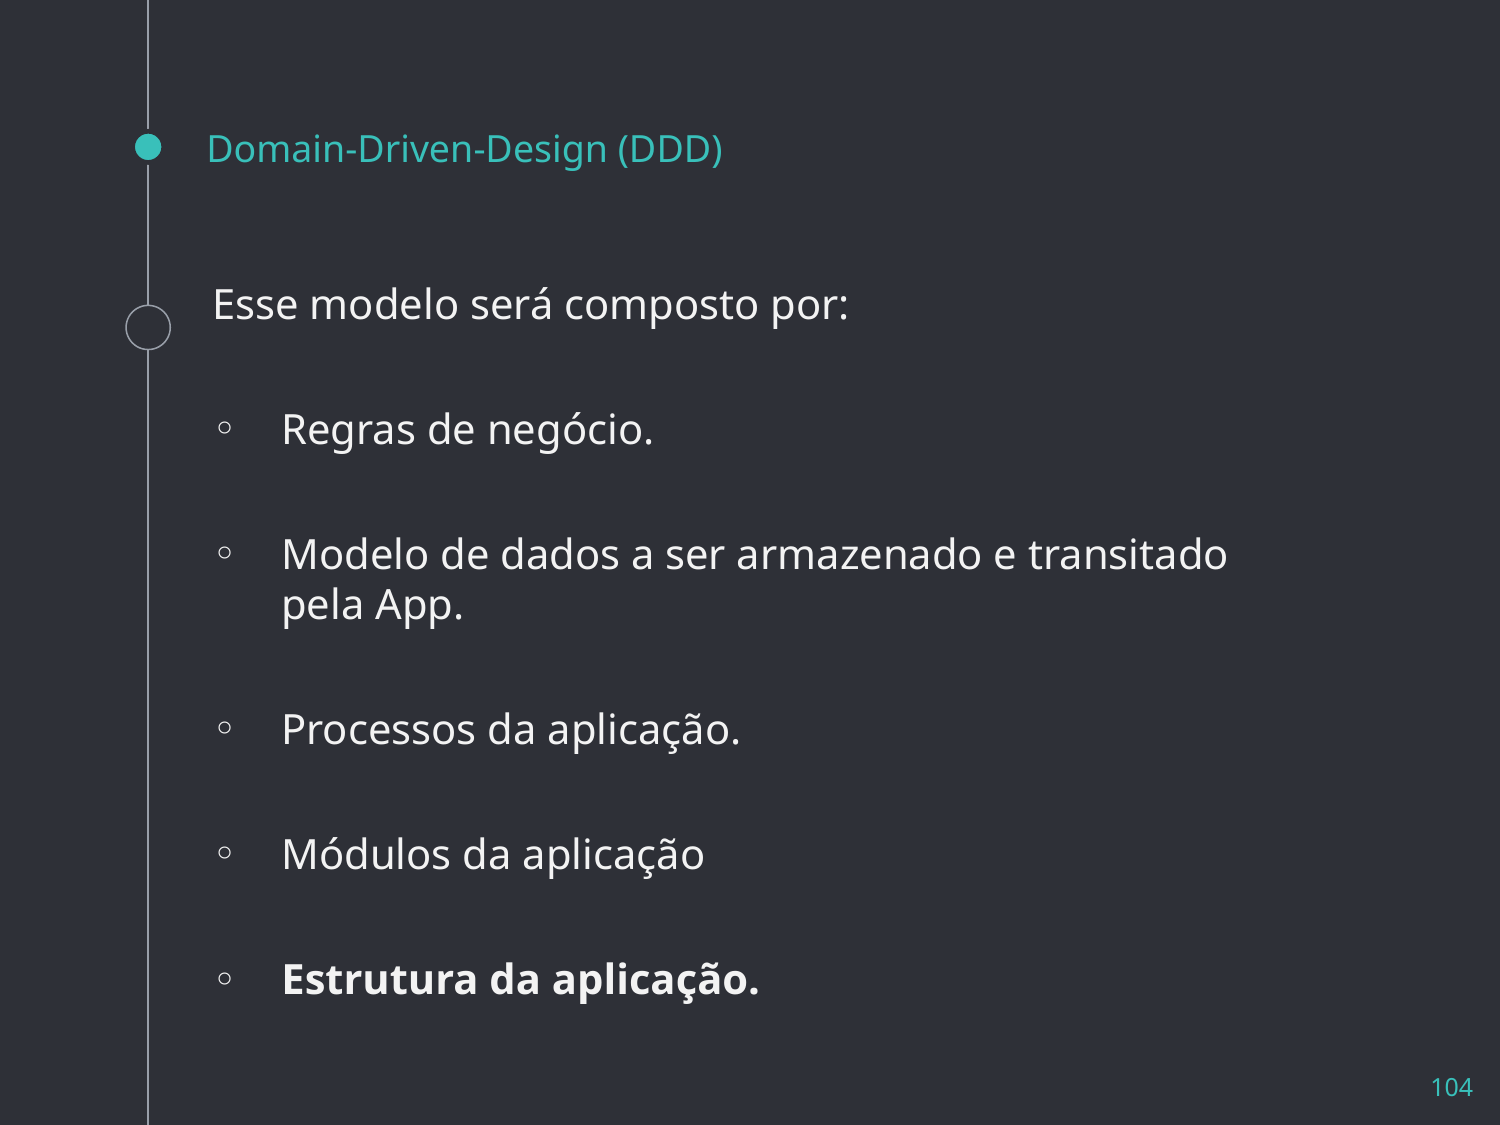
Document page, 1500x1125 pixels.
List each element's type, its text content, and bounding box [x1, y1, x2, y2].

list Esse modelo será composto por: Regras de negócio. Modelo de dados a ser armazenado e transitado pela App. Processos da aplicação. Módulos da aplicação Estrutura da aplicação. [191, 262, 1317, 1078]
title Domain-Driven-Design (DDD) [191, 109, 1317, 185]
slide_number 104 [1398, 1056, 1489, 1125]
